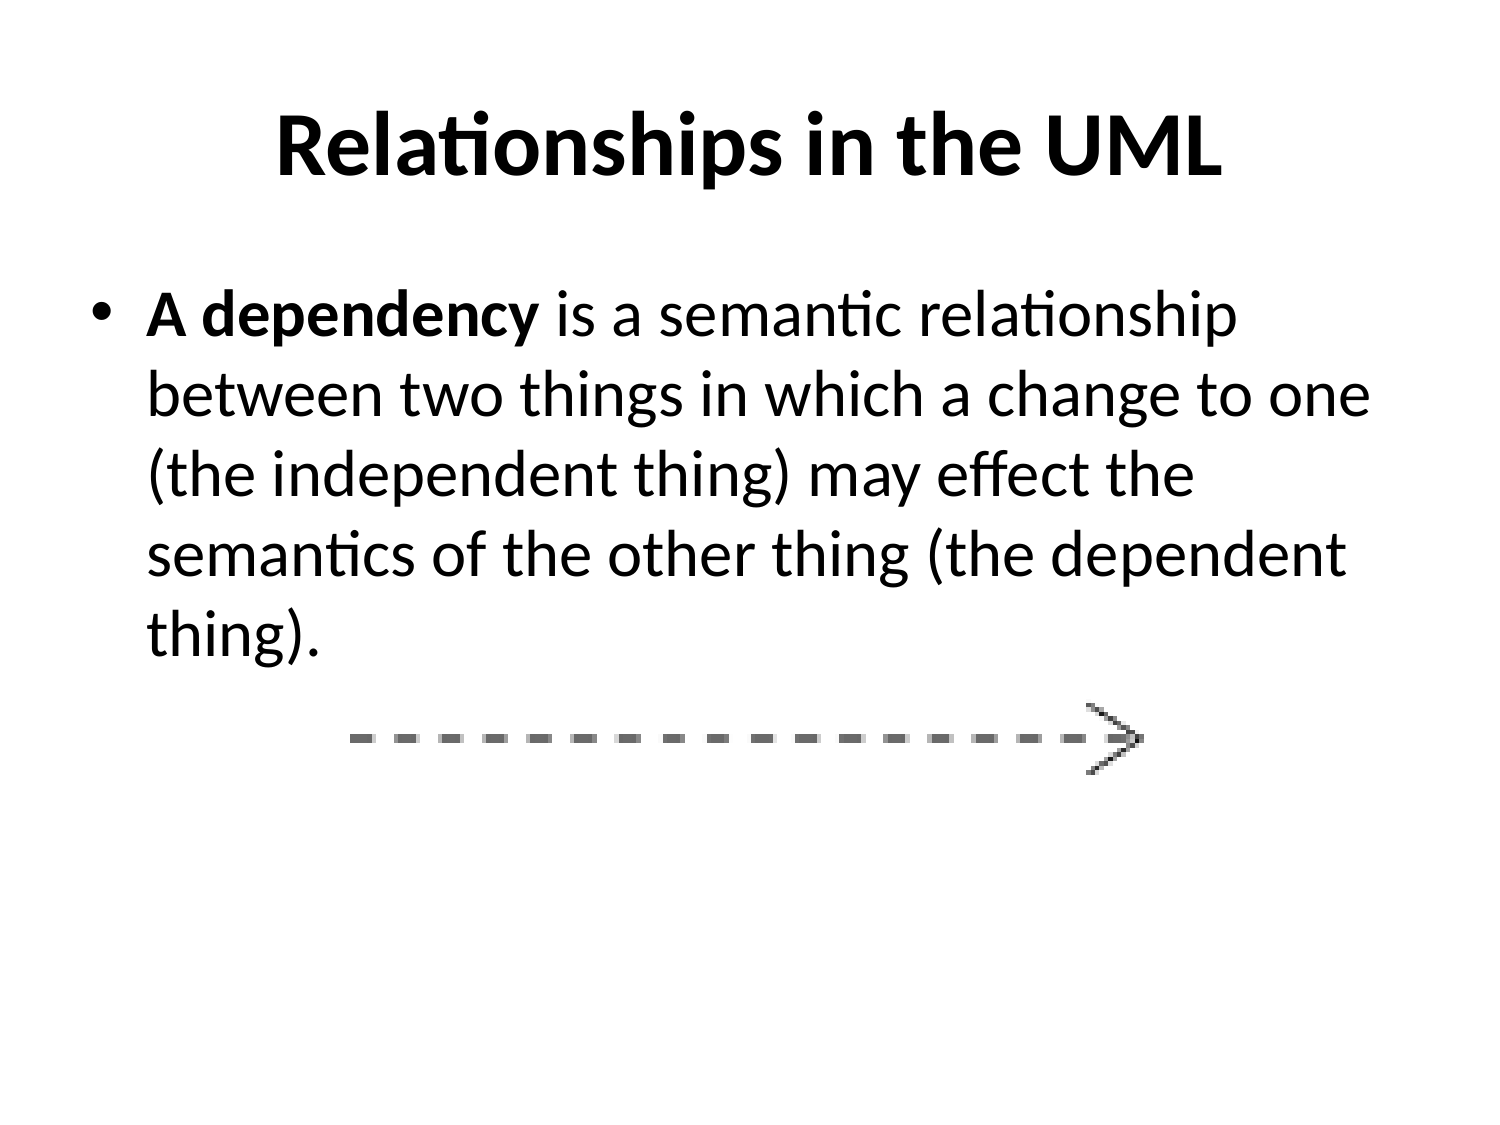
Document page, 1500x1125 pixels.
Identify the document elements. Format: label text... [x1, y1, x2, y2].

title Relationships in the UML [75, 45, 1425, 233]
list A dependency is a semantic relationship between two things in which a change to one (the independent thing) may effect the semantics of the other thing (the dependent thing). [75, 262, 1425, 1005]
picture [349, 699, 1145, 776]
